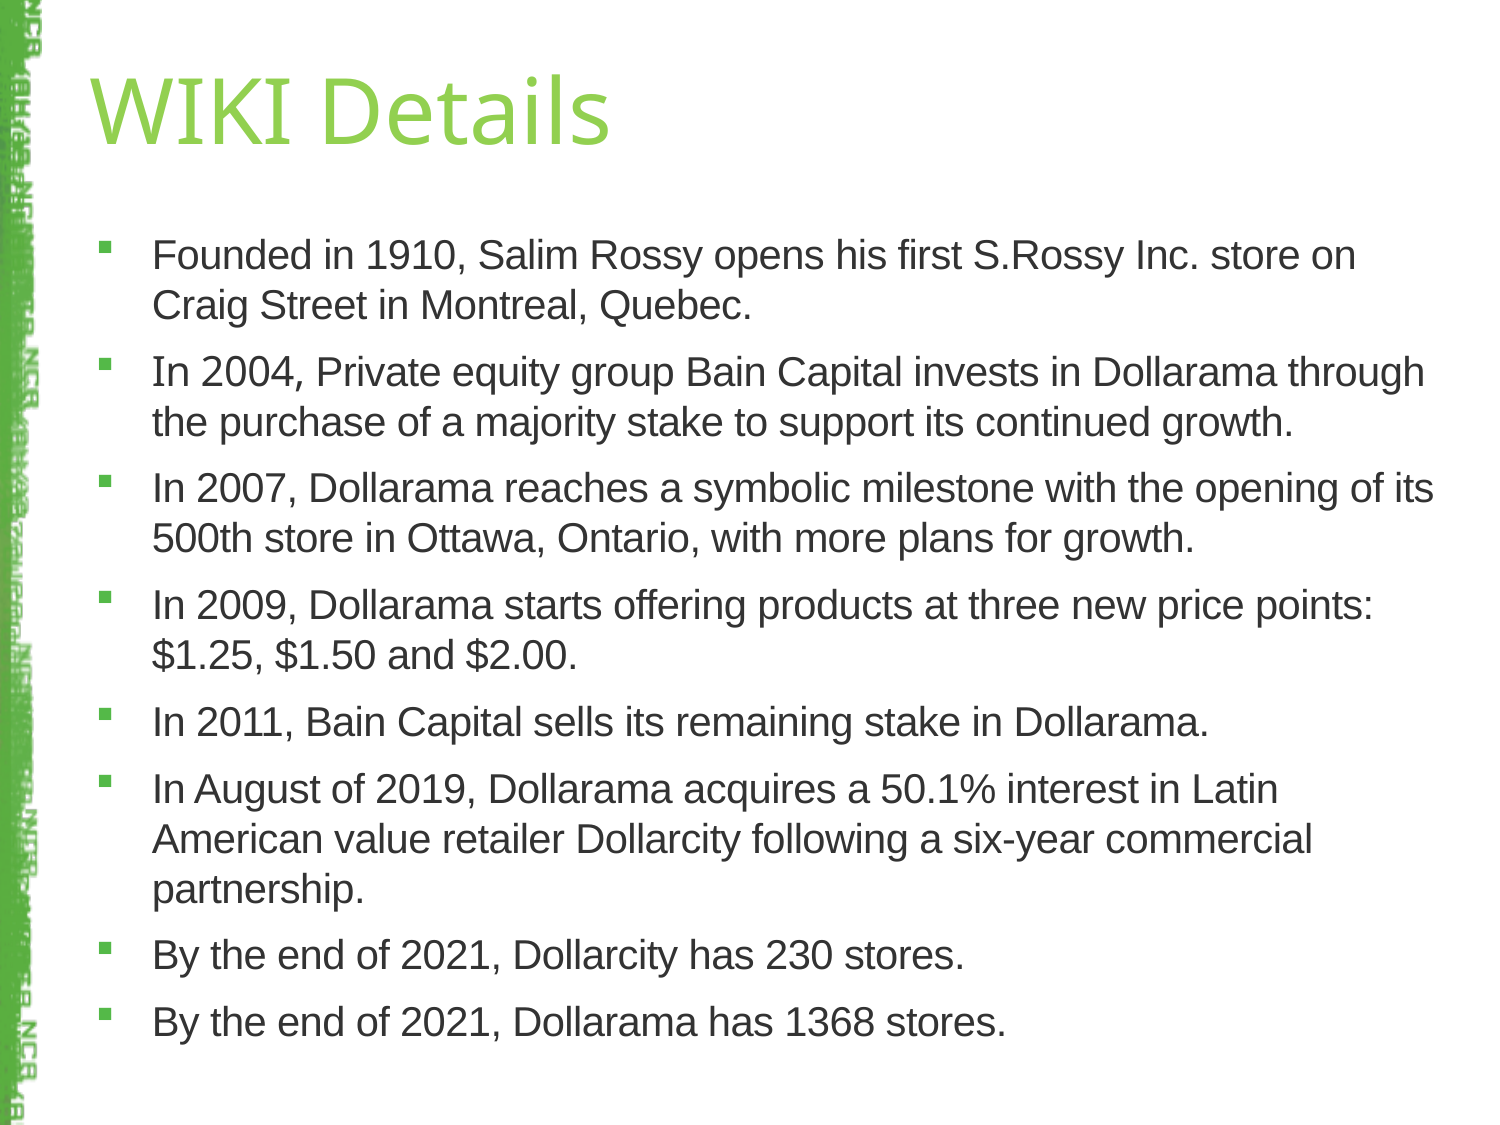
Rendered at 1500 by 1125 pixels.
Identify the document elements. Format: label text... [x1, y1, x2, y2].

text_box WIKI Details [74, 45, 1425, 233]
list Founded in 1910, Salim Rossy opens his first S.Rossy Inc. store on Craig Street in Montreal, Quebec. In 2004, Private equity group Bain Capital invests in Dollarama through the purchase of a majority stake to support its continued growth. In 2007, Dollarama reaches a symbolic milestone with the opening of its 500th store in Ottawa, Ontario, with more plans for growth. In 2009, Dollarama starts offering products at three new price points: $1.25, $1.50 and $2.00. In 2011, Bain Capital sells its remaining stake in Dollarama. In August of 2019, Dollarama acquires a 50.1% interest in Latin American value retailer Dollarcity following a six-year commercial partnership. By the end of 2021, Dollarcity has 230 stores. By the end of 2021, Dollarama has 1368 stores. [95, 212, 1438, 1050]
picture [0, 0, 42, 1125]
